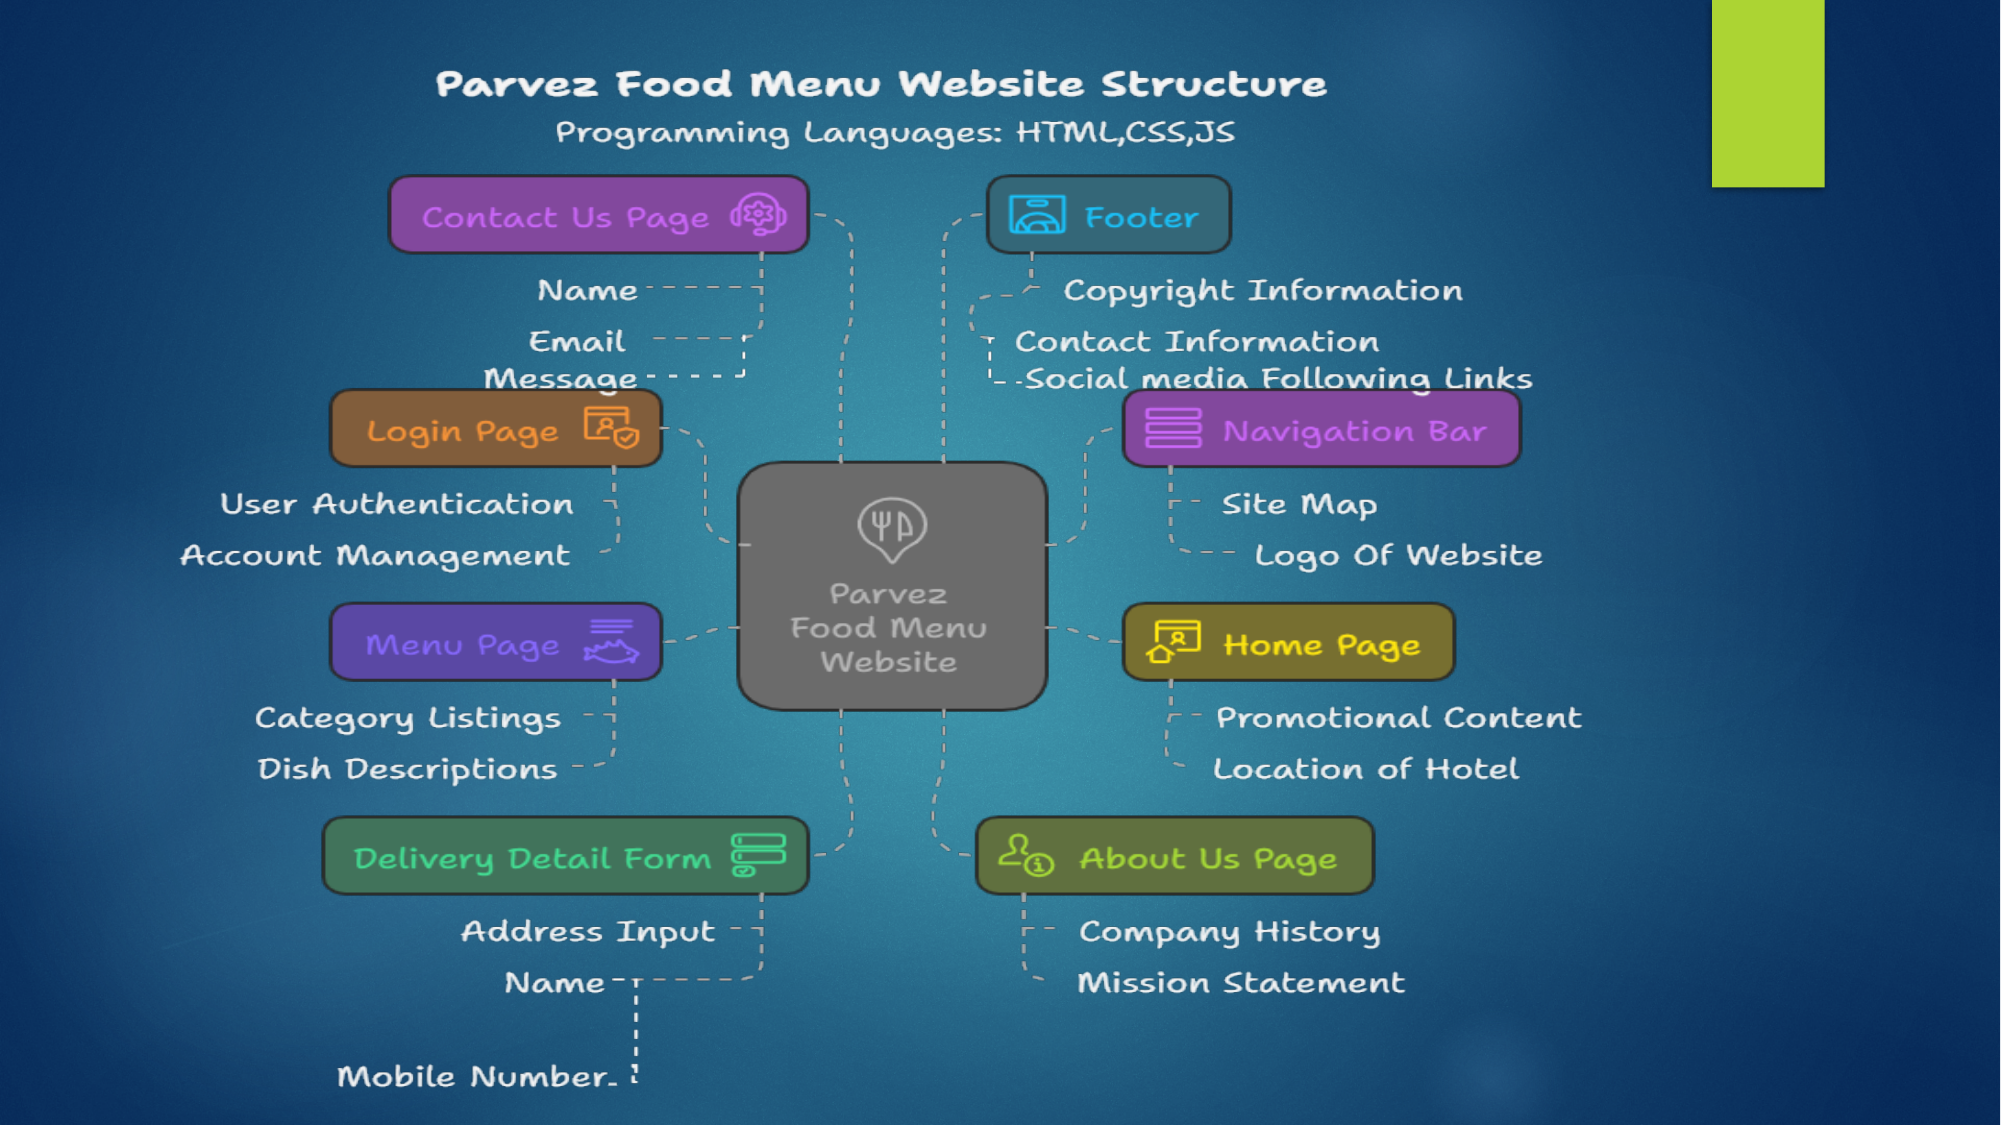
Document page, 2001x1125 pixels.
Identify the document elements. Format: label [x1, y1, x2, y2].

picture [0, 0, 1630, 1125]
